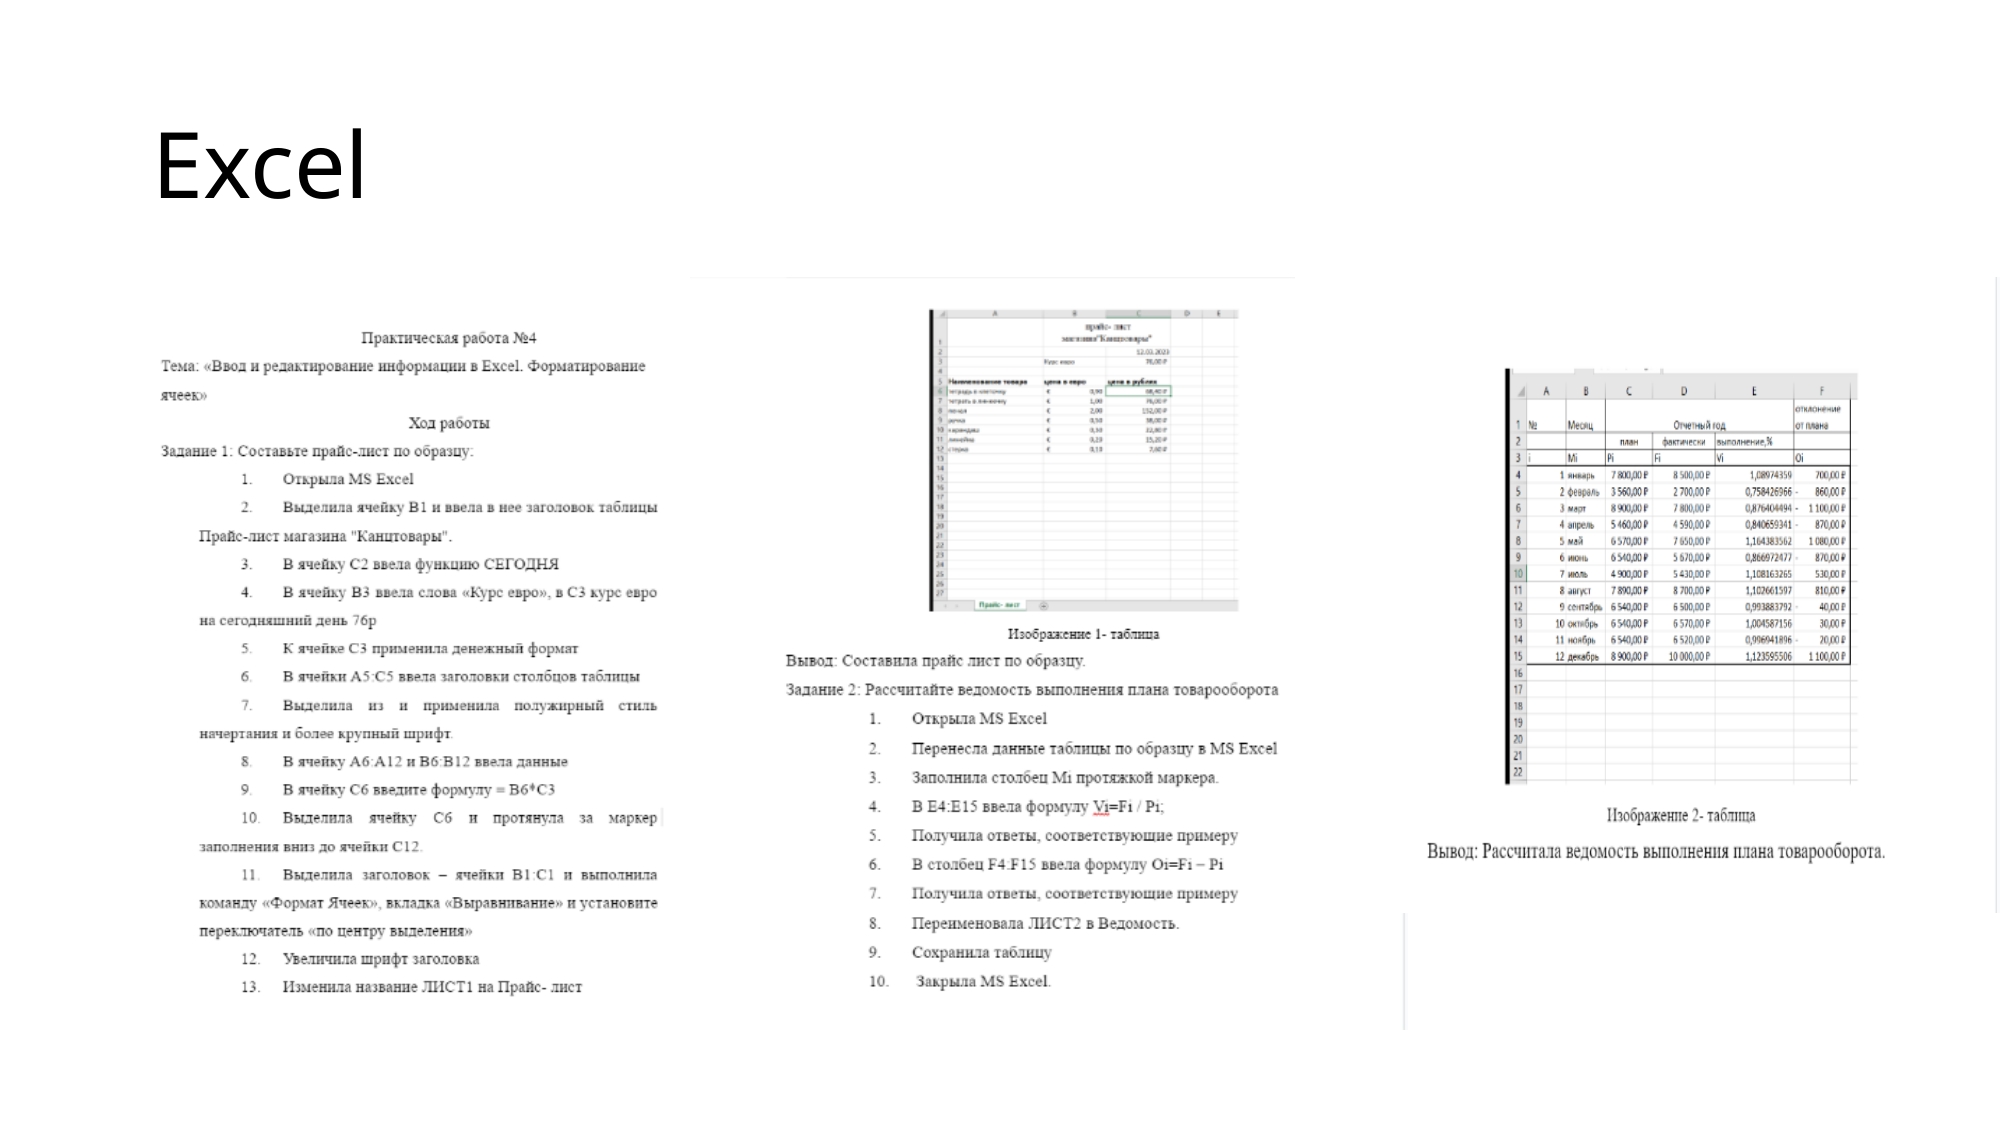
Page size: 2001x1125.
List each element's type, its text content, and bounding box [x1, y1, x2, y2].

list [67, 282, 690, 1030]
picture [690, 277, 2000, 1030]
title Excel [137, 59, 1863, 278]
